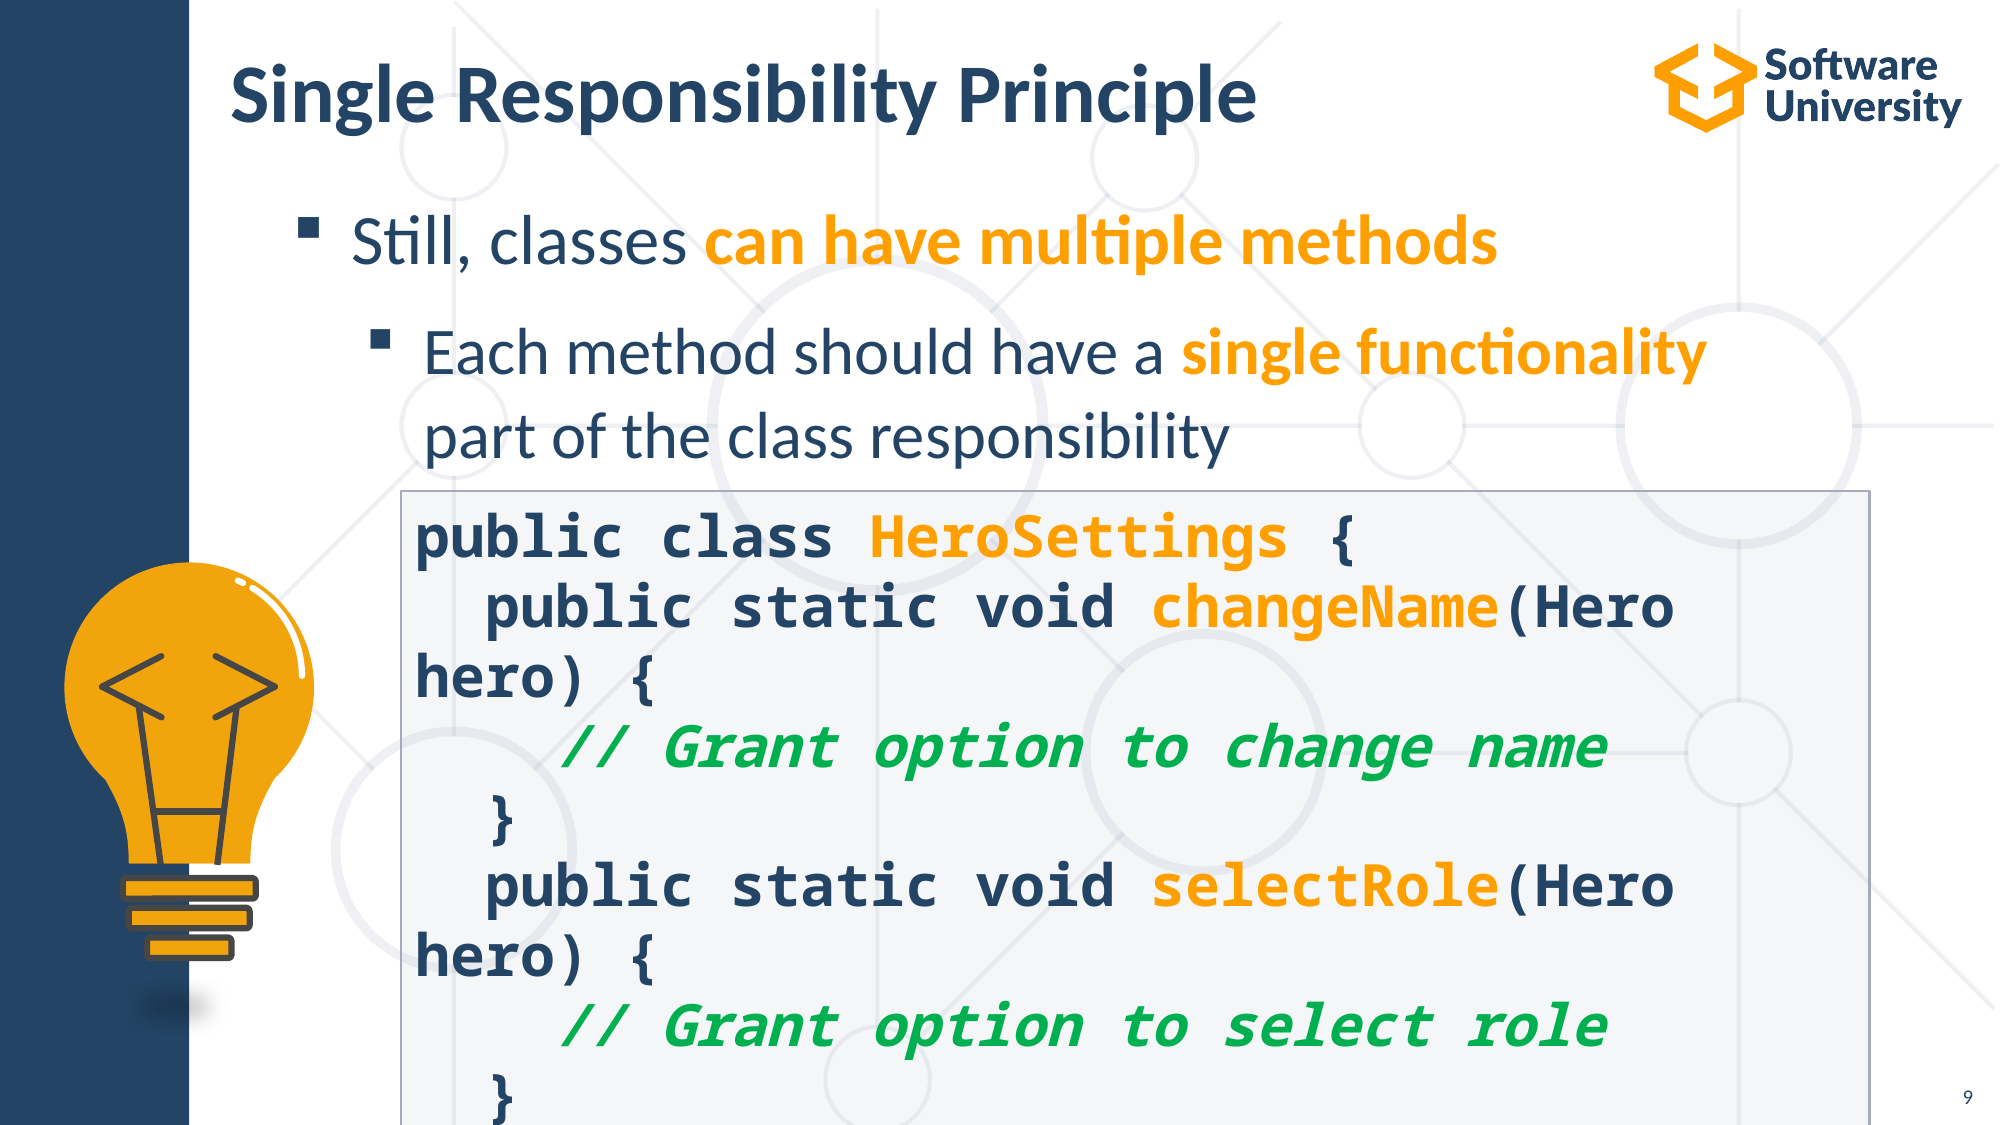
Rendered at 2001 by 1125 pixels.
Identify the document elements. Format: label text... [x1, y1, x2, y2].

title Single Responsibility Principle [212, 16, 1628, 162]
list Still, classes can have multiple methods Each method should have a single functionality part of the class responsibility [274, 183, 1968, 1094]
text_box 9 [1927, 1067, 1989, 1117]
picture [1641, 31, 1973, 145]
text_box public class HeroSettings { public static void changeName(Hero hero) { // Grant option to change name } public static void selectRole(Hero hero) { // Grant option to select role } } [400, 491, 1870, 1125]
